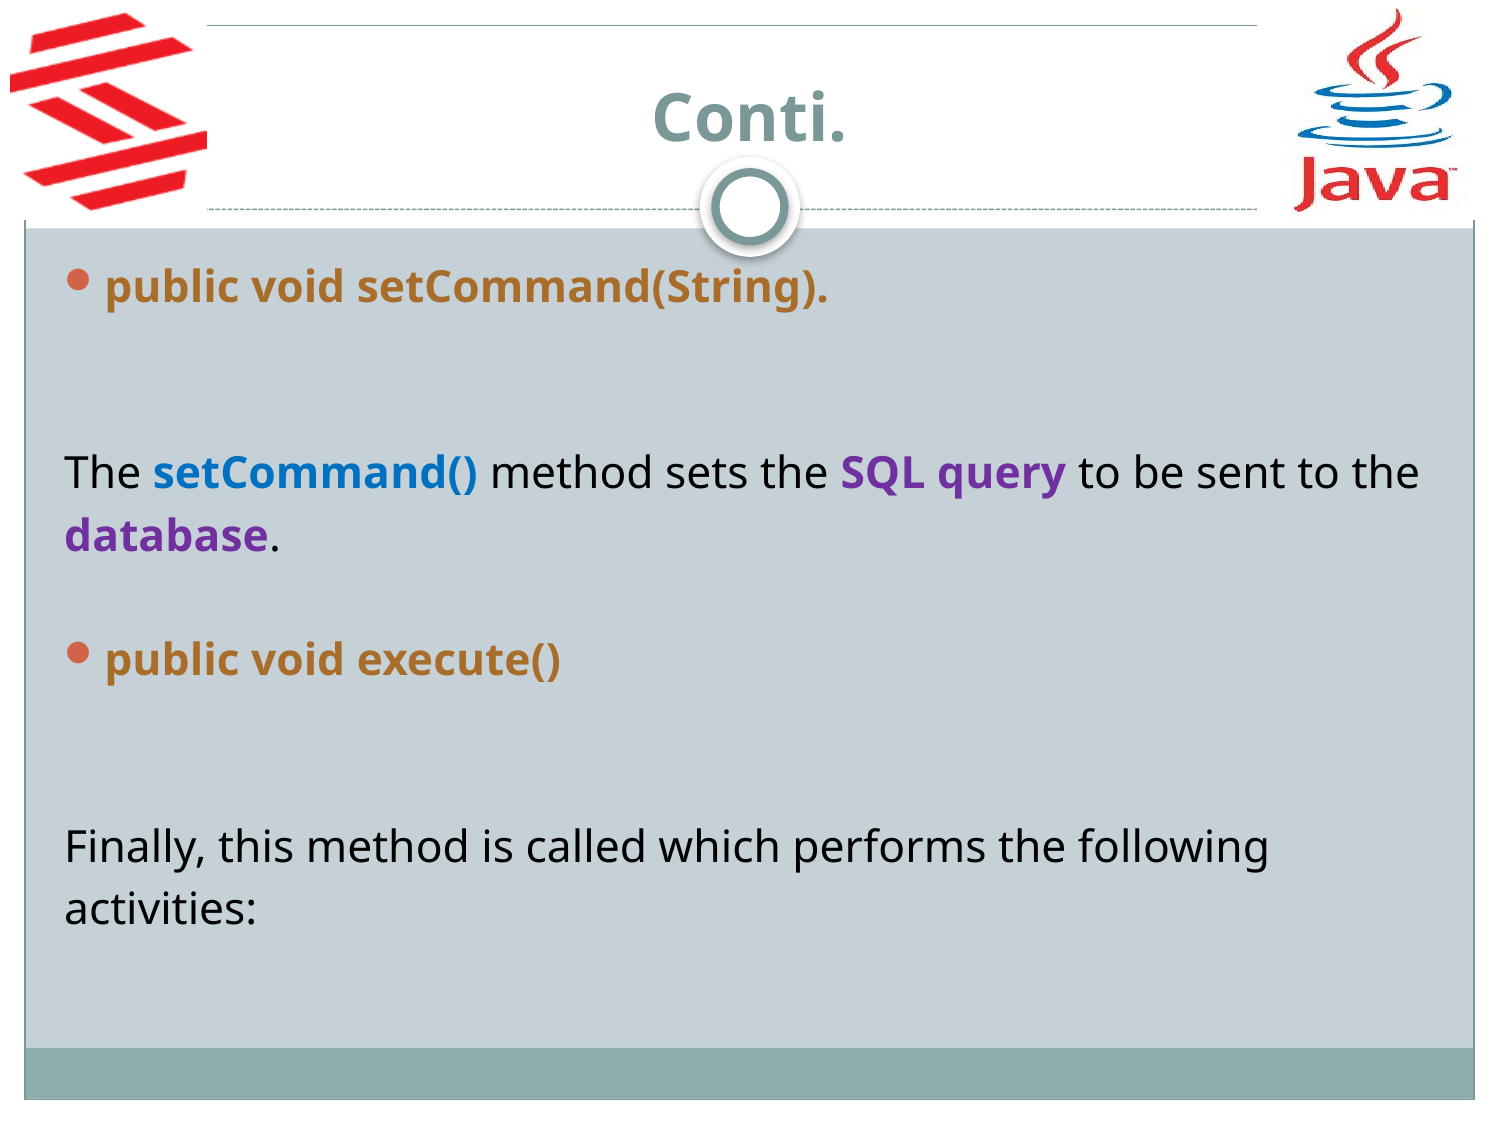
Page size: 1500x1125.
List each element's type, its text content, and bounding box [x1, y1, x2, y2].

list public void setCommand(String). The setCommand() method sets the SQL query to be sent to the database. public void execute() Finally, this method is called which performs the following activities: [49, 250, 1445, 1001]
picture [10, 11, 207, 221]
title Conti. [213, 37, 1250, 162]
picture [1257, 0, 1483, 221]
